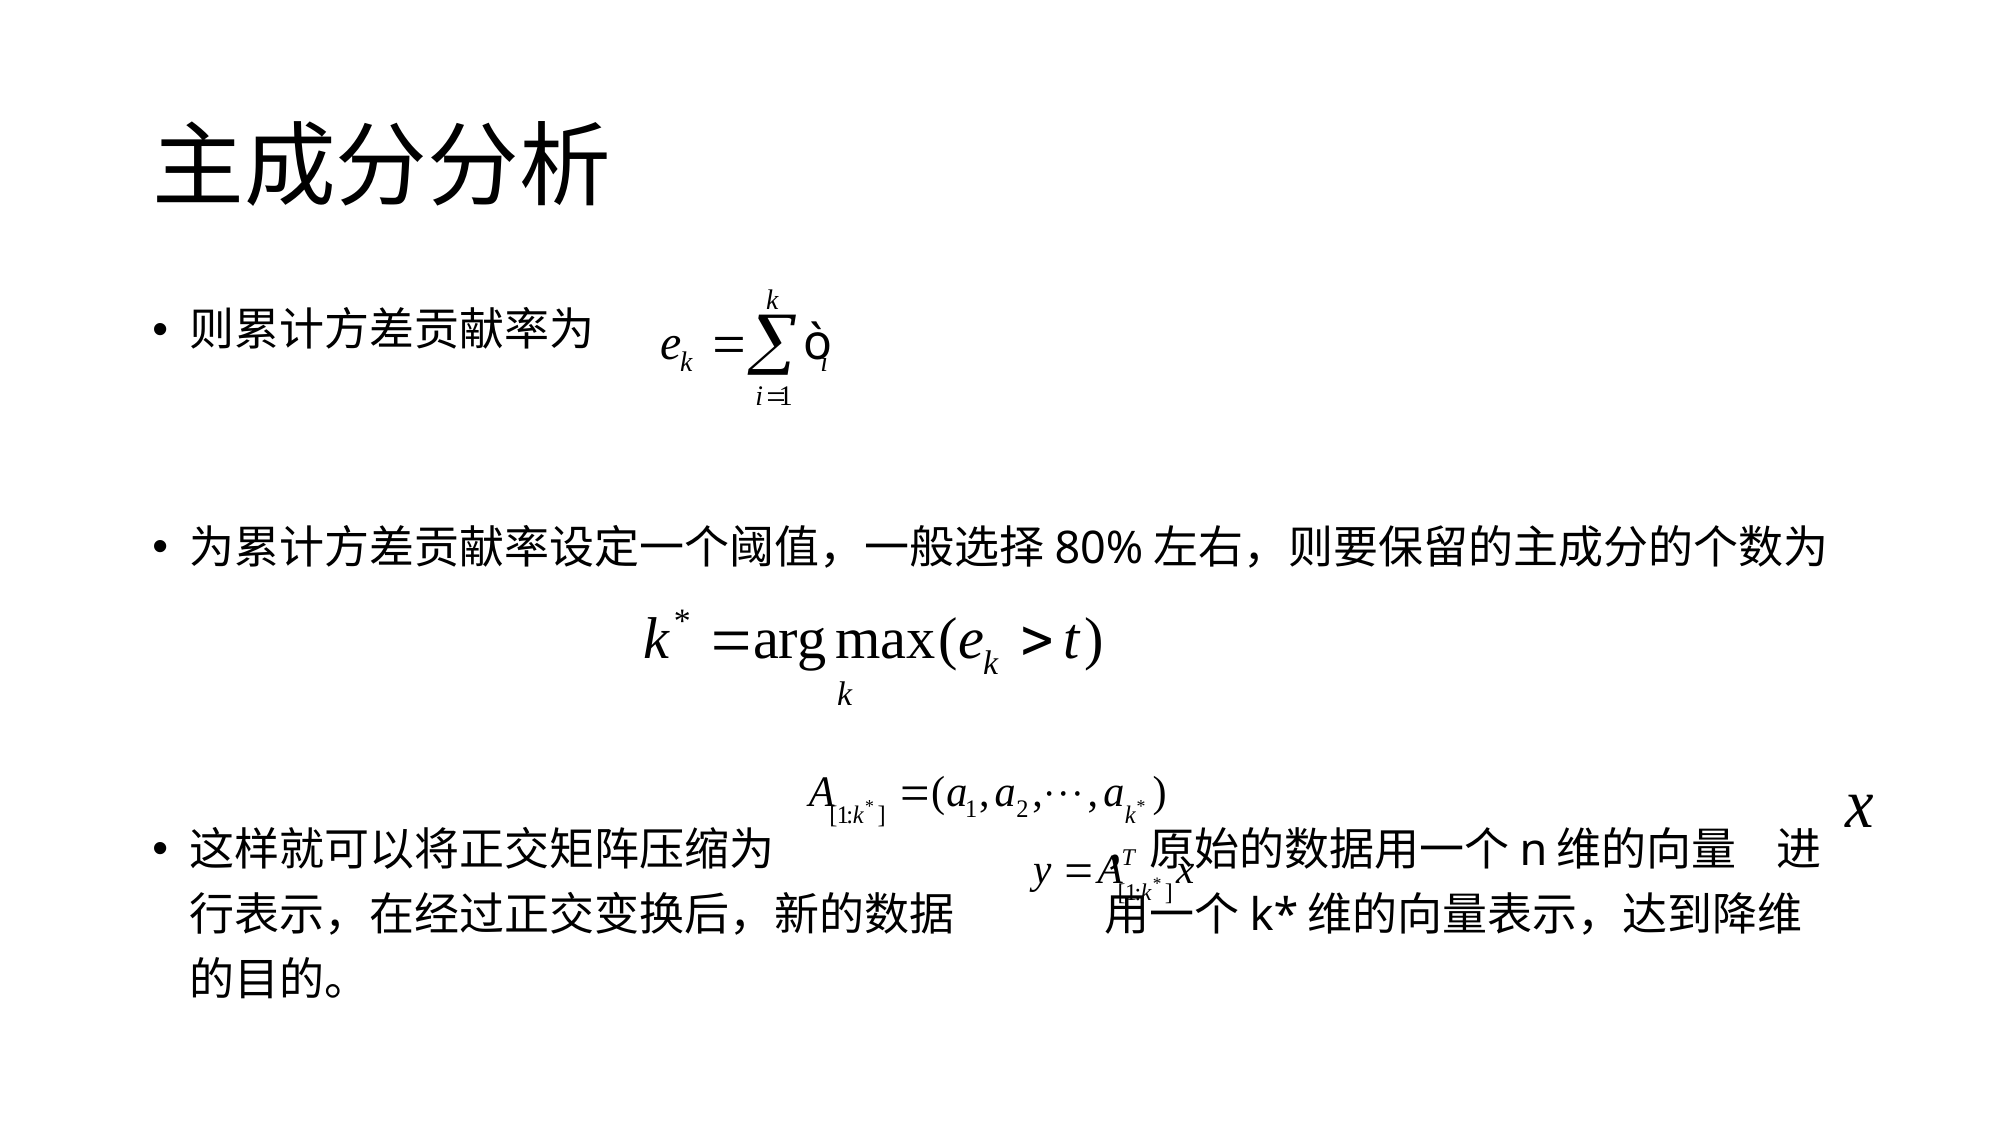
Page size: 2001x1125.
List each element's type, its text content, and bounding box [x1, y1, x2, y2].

list 则累计方差贡献率为 为累计方差贡献率设定一个阈值，一般选择80%左右，则要保留的主成分的个数为 这样就可以将正交矩阵压缩为 ，原始的数据用一个n维的向量 进行表示，在经过正交变换后，新的数据 用一个k*维的向量表示，达到降维的目的。 [137, 299, 1863, 1014]
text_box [653, 277, 842, 417]
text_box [1022, 838, 1202, 915]
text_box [798, 762, 1173, 839]
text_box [634, 594, 1112, 718]
title 主成分分析 [137, 59, 1863, 278]
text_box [1832, 762, 1887, 845]
